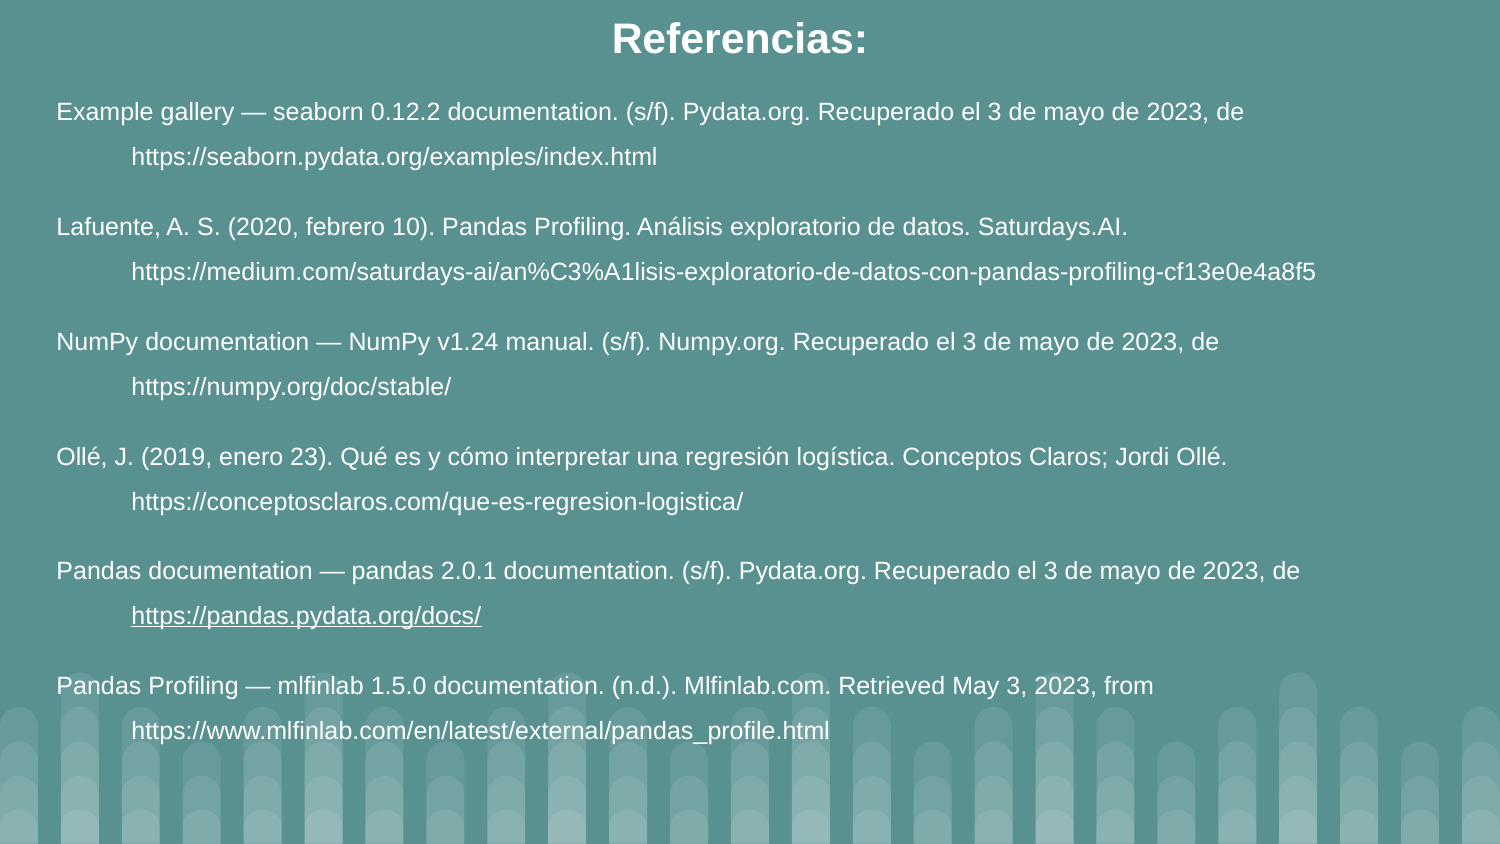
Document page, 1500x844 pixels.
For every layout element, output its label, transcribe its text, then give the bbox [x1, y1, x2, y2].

text_box Example gallery — seaborn 0.12.2 documentation. (s/f). Pydata.org. Recuperado el 3 de mayo de 2023, de https://seaborn.pydata.org/examples/index.html Lafuente, A. S. (2020, febrero 10). Pandas Profiling. Análisis exploratorio de datos. Saturdays.AI. https://medium.com/saturdays-ai/an%C3%A1lisis-exploratorio-de-datos-con-pandas-profiling-cf13e0e4a8f5 NumPy documentation — NumPy v1.24 manual. (s/f). Numpy.org. Recuperado el 3 de mayo de 2023, de https://numpy.org/doc/stable/ Ollé, J. (2019, enero 23). Qué es y cómo interpretar una regresión logística. Conceptos Claros; Jordi Ollé. https://conceptosclaros.com/que-es-regresion-logistica/ Pandas documentation — pandas 2.0.1 documentation. (s/f). Pydata.org. Recuperado el 3 de mayo de 2023, de https://pandas.pydata.org/docs/ Pandas Profiling — mlfinlab 1.5.0 documentation. (n.d.). Mlfinlab.com. Retrieved May 3, 2023, from https://www.mlfinlab.com/en/latest/external/pandas_profile.html [41, 65, 1425, 844]
list Referencias: [217, 0, 1263, 65]
